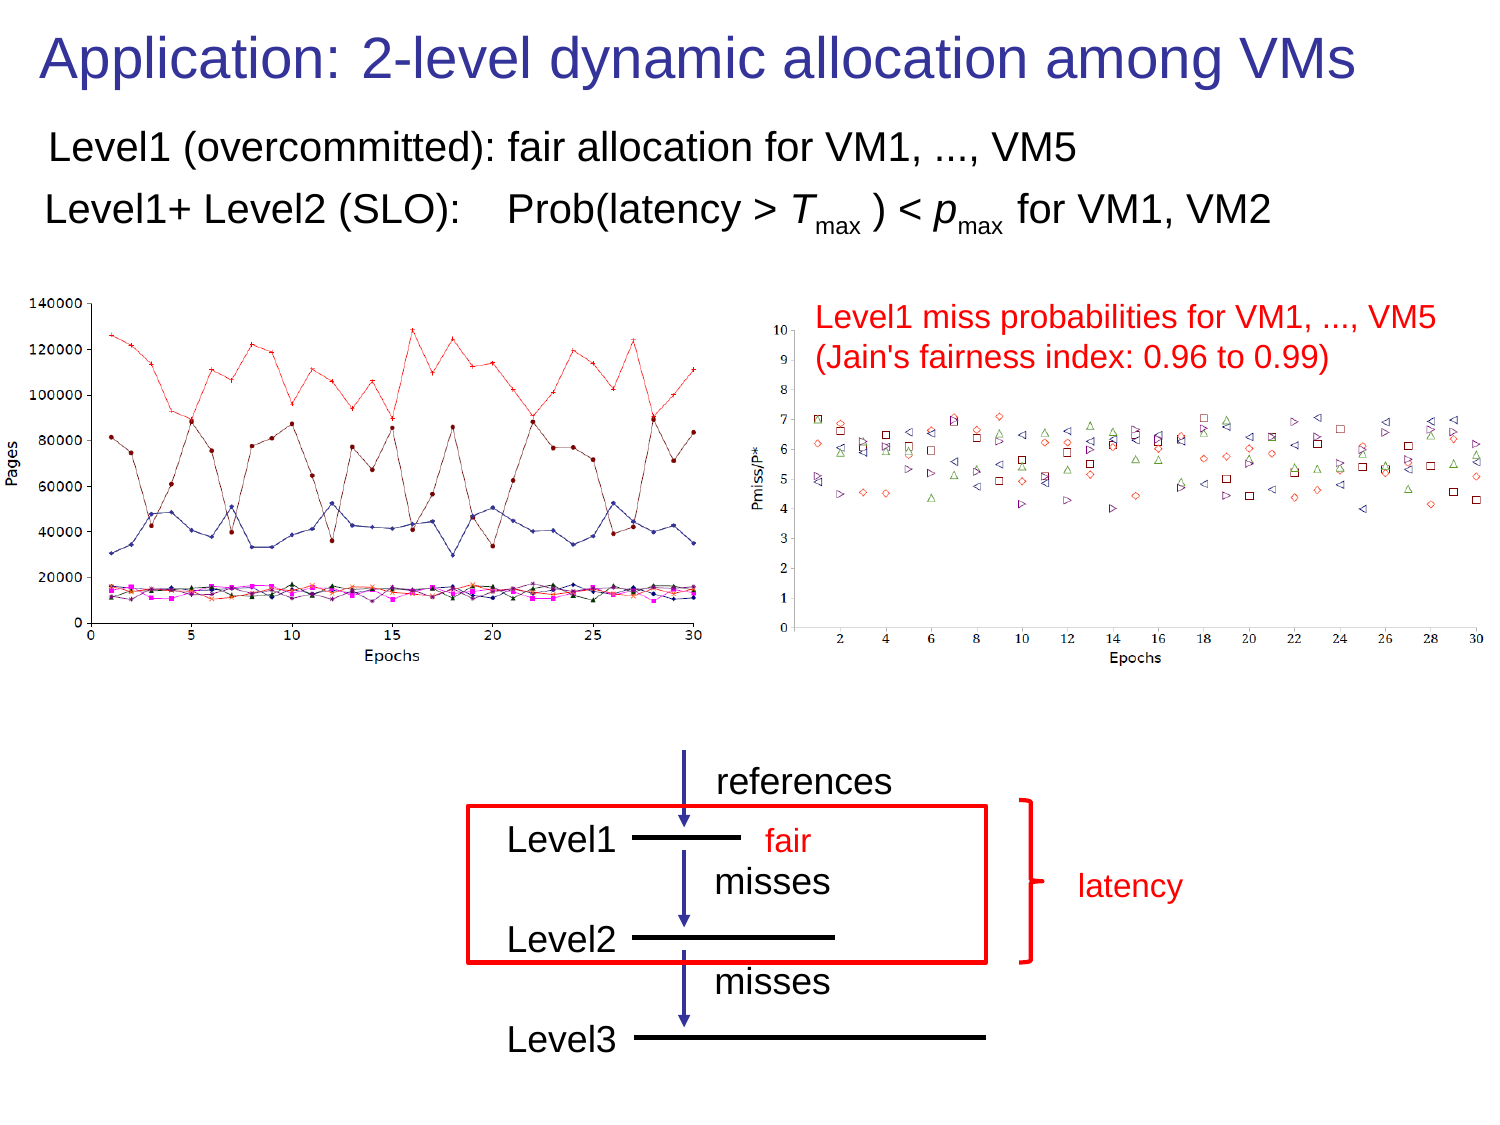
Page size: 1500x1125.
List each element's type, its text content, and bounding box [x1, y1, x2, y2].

text_box Application: [25, 12, 346, 98]
text_box Level1+ Level2 (SLO): Prob(latency > Tmax ) < pmax for VM1, VM2 [29, 174, 1400, 247]
text_box 2-level dynamic allocation among VMs [346, 12, 1373, 98]
picture [747, 313, 1488, 676]
picture [0, 292, 709, 664]
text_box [467, 749, 1200, 1068]
text_box Level1 (overcommitted): fair allocation for VM1, ..., VM5 [33, 112, 1093, 174]
text_box Level1 miss probabilities for VM1, ..., VM5 (Jain's fairness index: 0.96 to 0.99) [800, 287, 1453, 312]
